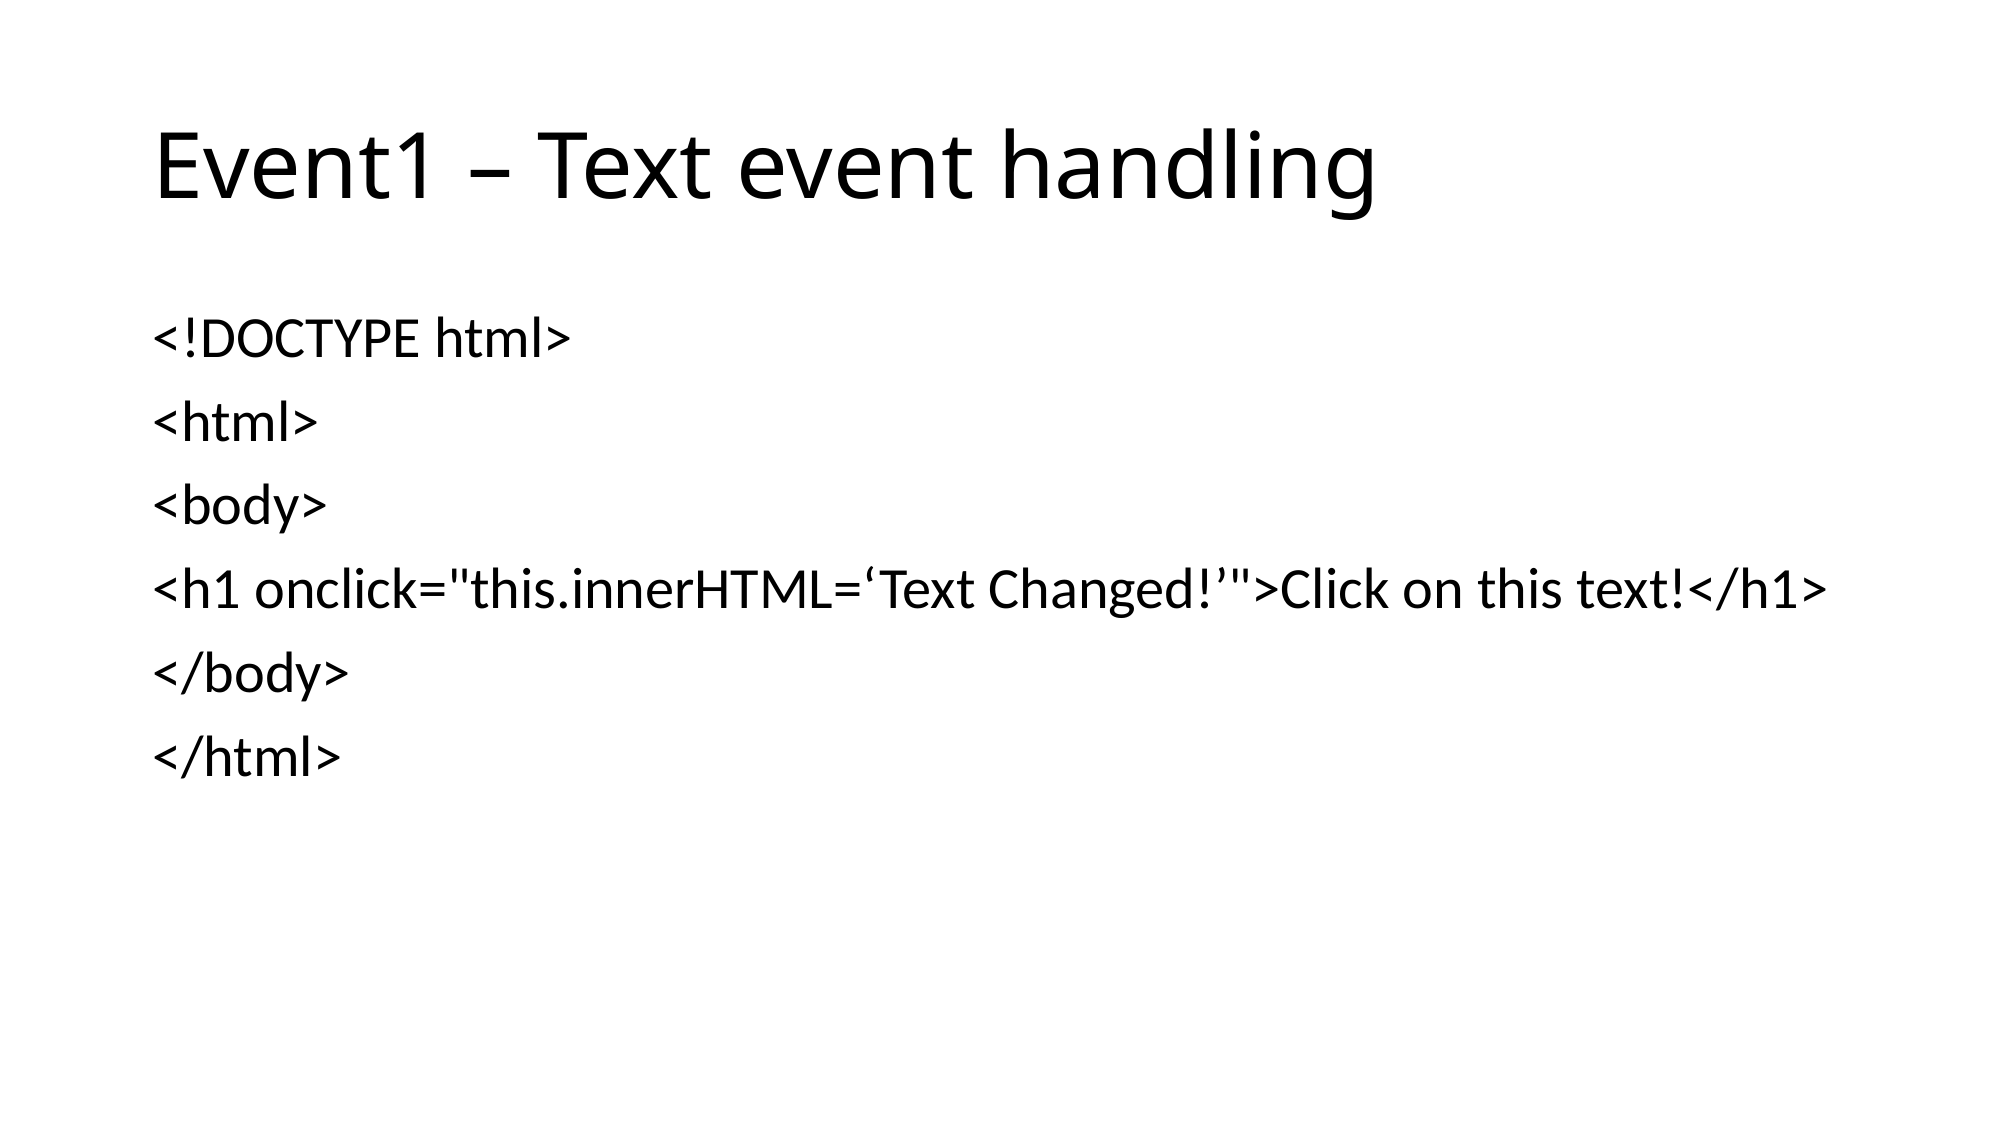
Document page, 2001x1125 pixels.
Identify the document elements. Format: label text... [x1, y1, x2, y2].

list <!DOCTYPE html> <html> <body> <h1 onclick="this.innerHTML=‘Text Changed!’">Click on this text!</h1> </body> </html> [137, 299, 1863, 1014]
title Event1 – Text event handling [137, 59, 1863, 278]
